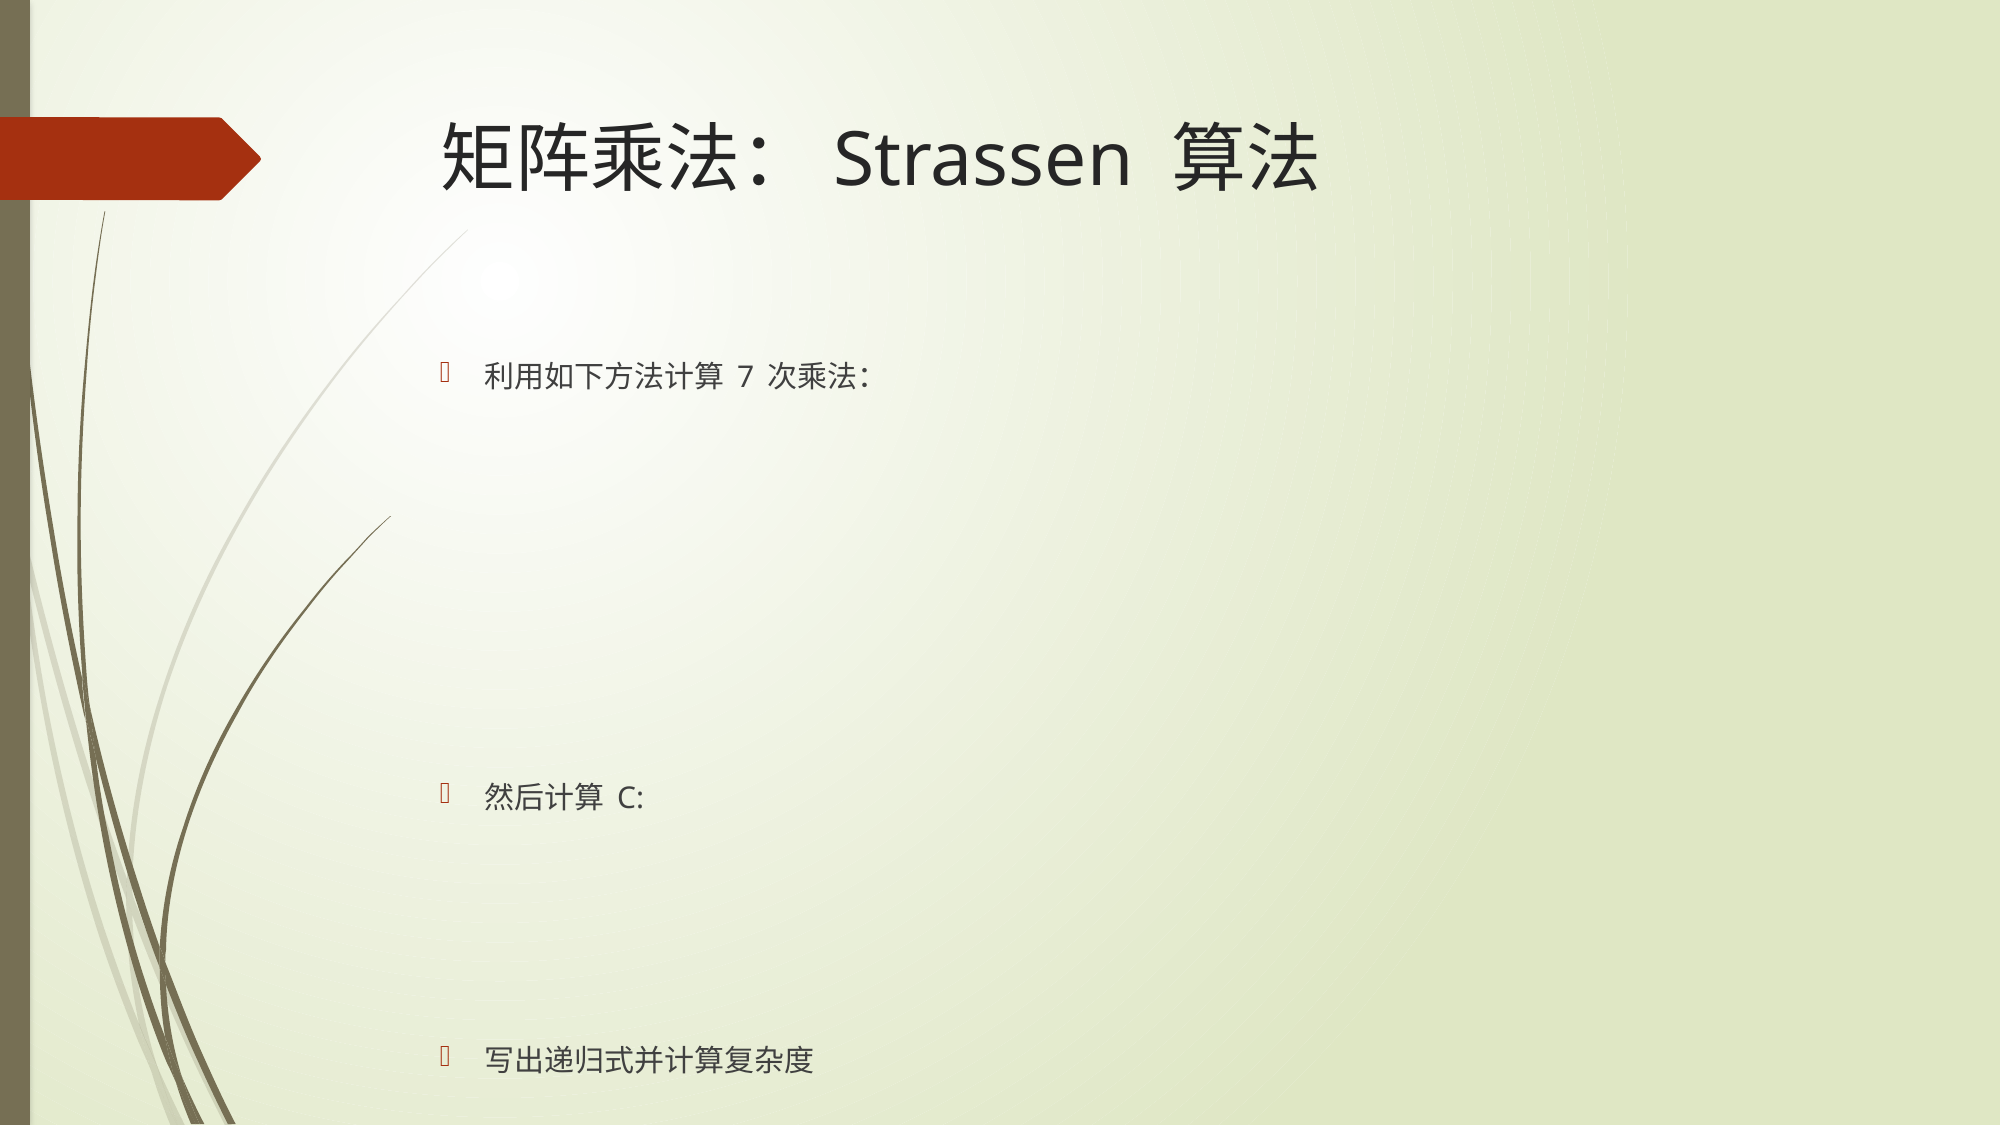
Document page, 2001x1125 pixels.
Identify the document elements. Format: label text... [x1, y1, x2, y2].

title 矩阵乘法：Strassen 算法 [425, 102, 1888, 313]
